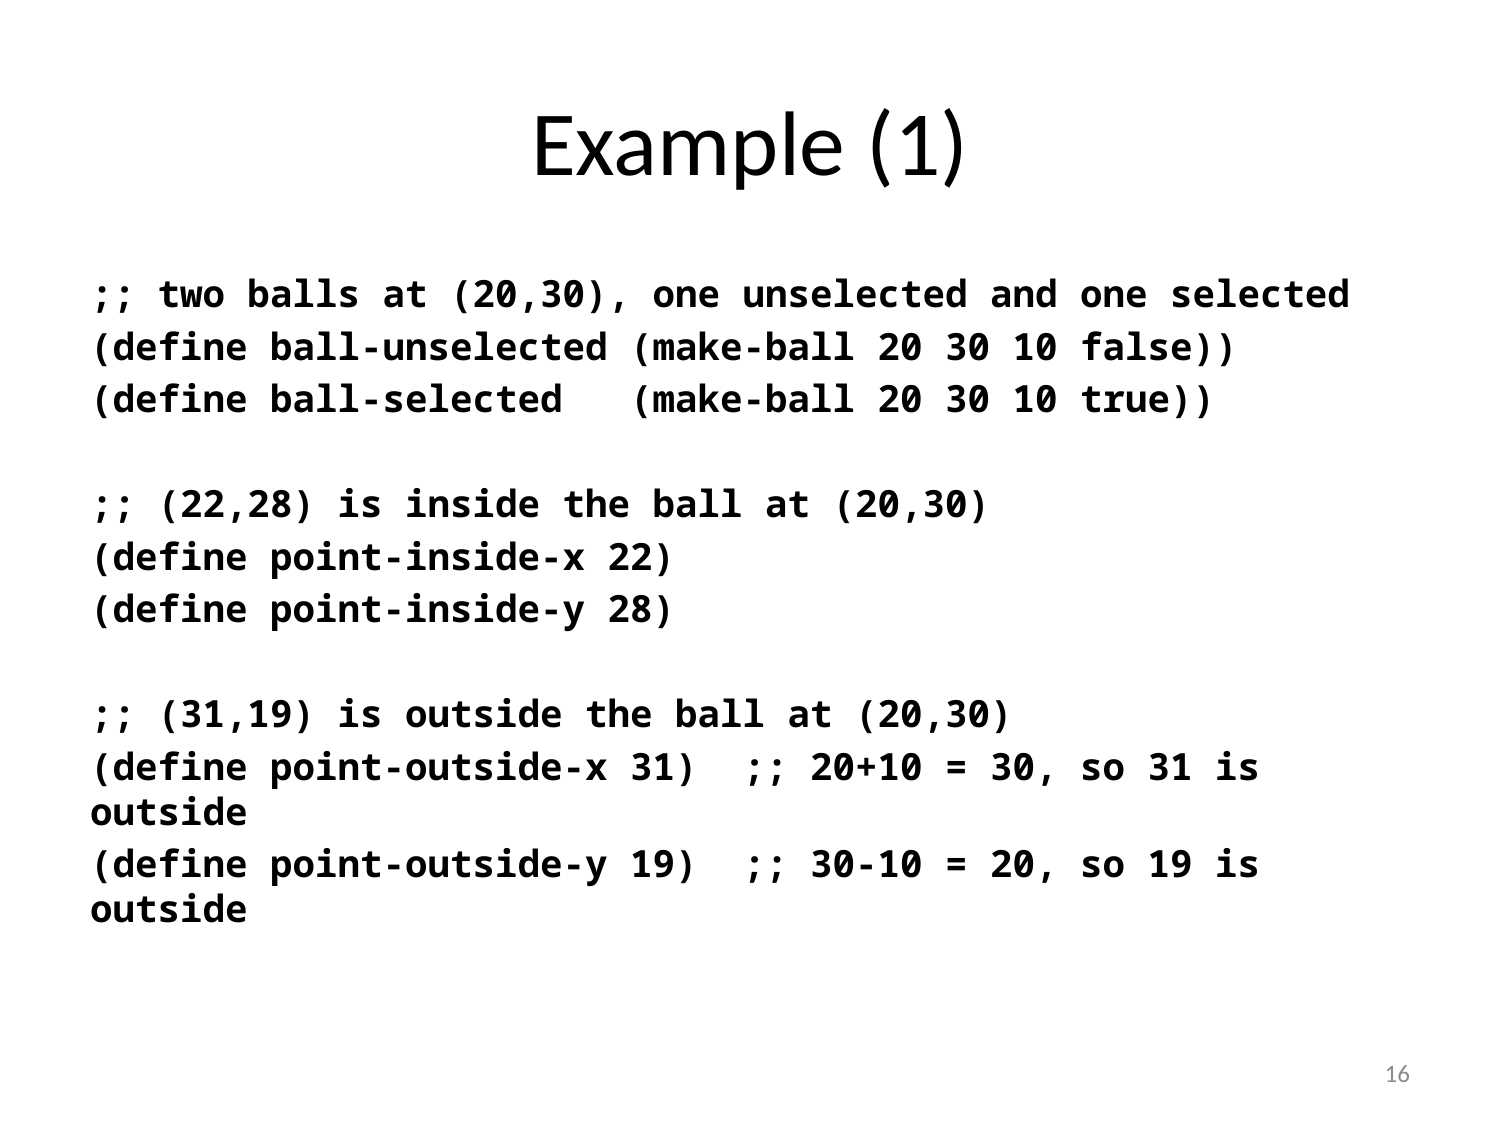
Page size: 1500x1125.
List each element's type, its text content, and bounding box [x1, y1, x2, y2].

title Example (1) [75, 45, 1425, 233]
slide_number 16 [1074, 1042, 1425, 1103]
list ;; two balls at (20,30), one unselected and one selected (define ball-unselected (make-ball 20 30 10 false)) (define ball-selected (make-ball 20 30 10 true)) ;; (22,28) is inside the ball at (20,30) (define point-inside-x 22) (define point-inside-y 28) ;; (31,19) is outside the ball at (20,30) (define point-outside-x 31) ;; 20+10 = 30, so 31 is outside (define point-outside-y 19) ;; 30-10 = 20, so 19 is outside [75, 262, 1425, 1005]
